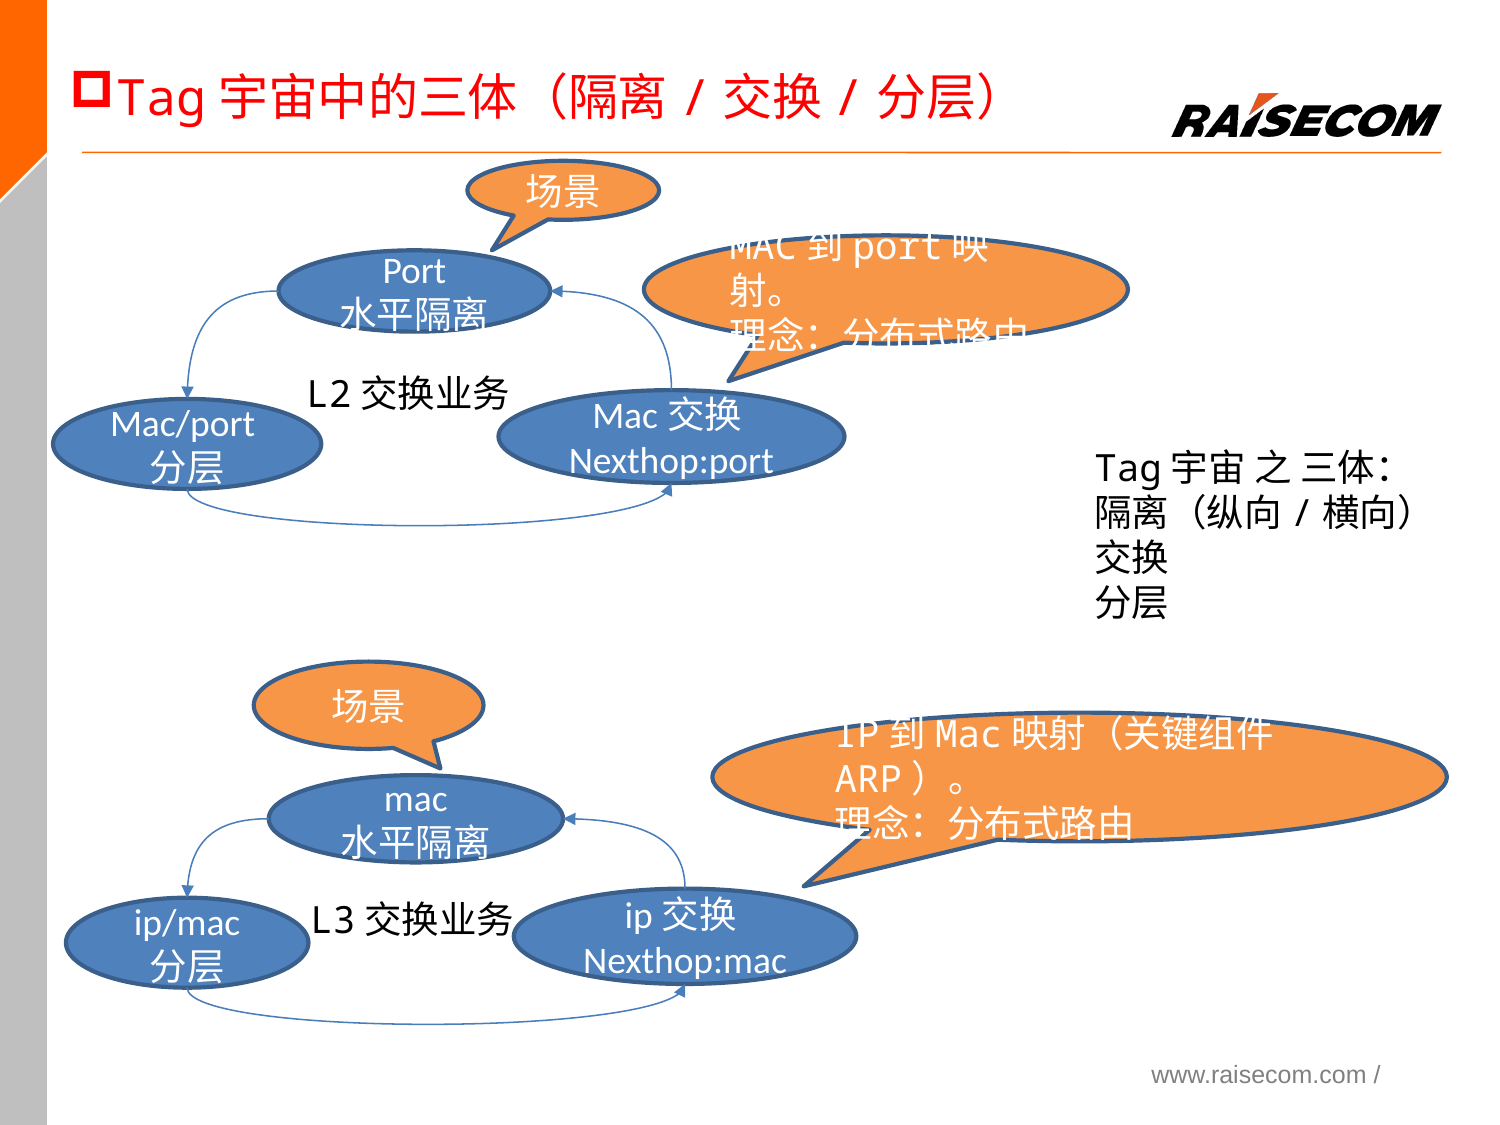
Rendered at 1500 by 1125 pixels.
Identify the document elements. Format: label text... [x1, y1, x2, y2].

text_box L2交换业务 [291, 362, 420, 423]
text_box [588, 792, 660, 915]
text_box 场景 [465, 158, 662, 253]
text_box 场景 [436, 667, 486, 742]
text_box Port 水平隔离 [276, 248, 421, 334]
text_box Mac交换 Nexthop:port [496, 388, 847, 486]
text_box L3交换业务 [443, 888, 563, 949]
text_box mac 水平隔离 [443, 773, 565, 864]
text_box mac 水平隔离 [266, 773, 428, 865]
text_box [186, 290, 279, 400]
text_box L2交换业务 [437, 362, 564, 423]
text_box Port 水平隔离 [437, 248, 553, 334]
picture [1171, 93, 1442, 137]
text_box IP到Mac映射（关键组件ARP）。 理念：分布式路由 [710, 710, 1449, 889]
text_box MAC到port映射。 理念：分布式路由 [646, 233, 1131, 384]
text_box ip交换 Nexthop:mac [517, 886, 859, 987]
text_box Mac/port分层 [50, 396, 324, 492]
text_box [425, 243, 433, 729]
text_box ip/mac 分层 [63, 895, 310, 990]
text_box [186, 818, 269, 898]
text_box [560, 279, 661, 402]
text_box Tag宇宙中的三体（隔离/交换/分层） [54, 58, 1041, 134]
text_box 场景 [251, 659, 429, 766]
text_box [433, 736, 439, 1125]
text_box L3交换业务 [295, 888, 428, 949]
text_box Tag宇宙 之 三体： 隔离（纵向/横向） 交换 分层 [1079, 436, 1470, 632]
